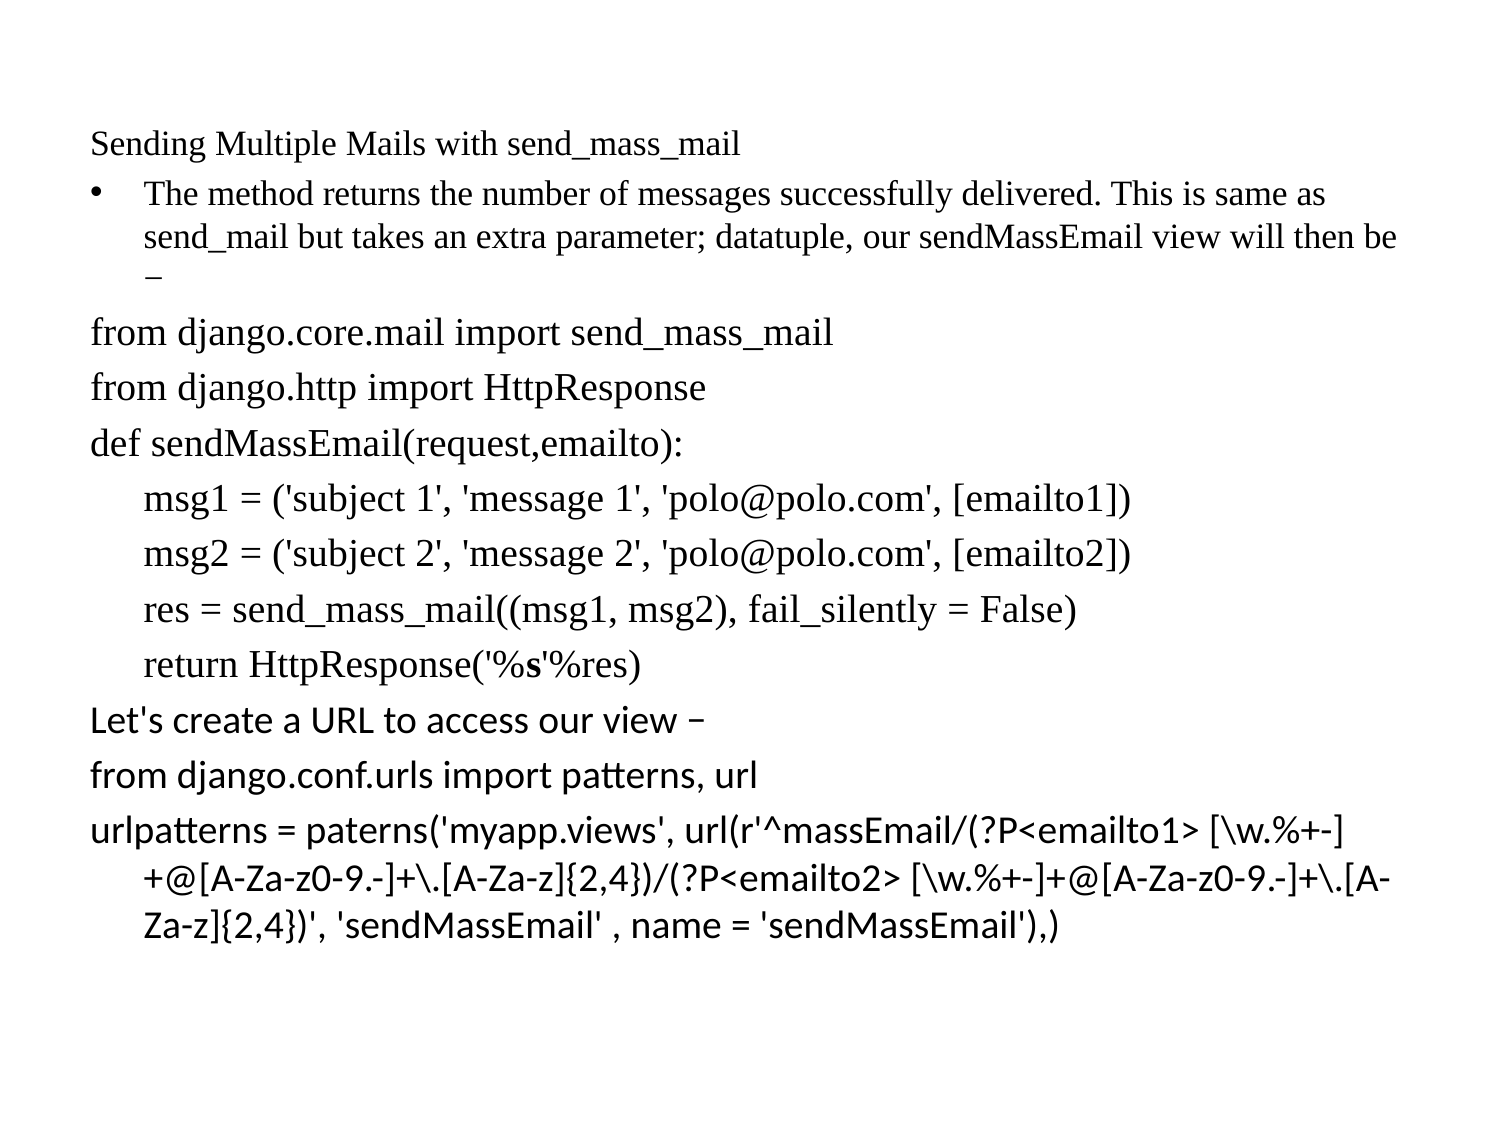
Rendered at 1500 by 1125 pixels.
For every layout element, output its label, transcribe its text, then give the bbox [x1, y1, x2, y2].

list Sending Multiple Mails with send_mass_mail The method returns the number of messages successfully delivered. This is same as send_mail but takes an extra parameter; datatuple, our sendMassEmail view will then be − from django.core.mail import send_mass_mail from django.http import HttpResponse def sendMassEmail(request,emailto): msg1 = ('subject 1', 'message 1', 'polo@polo.com', [emailto1]) msg2 = ('subject 2', 'message 2', 'polo@polo.com', [emailto2]) res = send_mass_mail((msg1, msg2), fail_silently = False) return HttpResponse('%s'%res) Let's create a URL to access our view − from django.conf.urls import patterns, url urlpatterns = paterns('myapp.views', url(r'^massEmail/(?P<emailto1> [\w.%+-]+@[A-Za-z0-9.-]+\.[A-Za-z]{2,4})/(?P<emailto2> [\w.%+-]+@[A-Za-z0-9.-]+\.[A-Za-z]{2,4})', 'sendMassEmail' , name = 'sendMassEmail'),) [75, 112, 1425, 1005]
